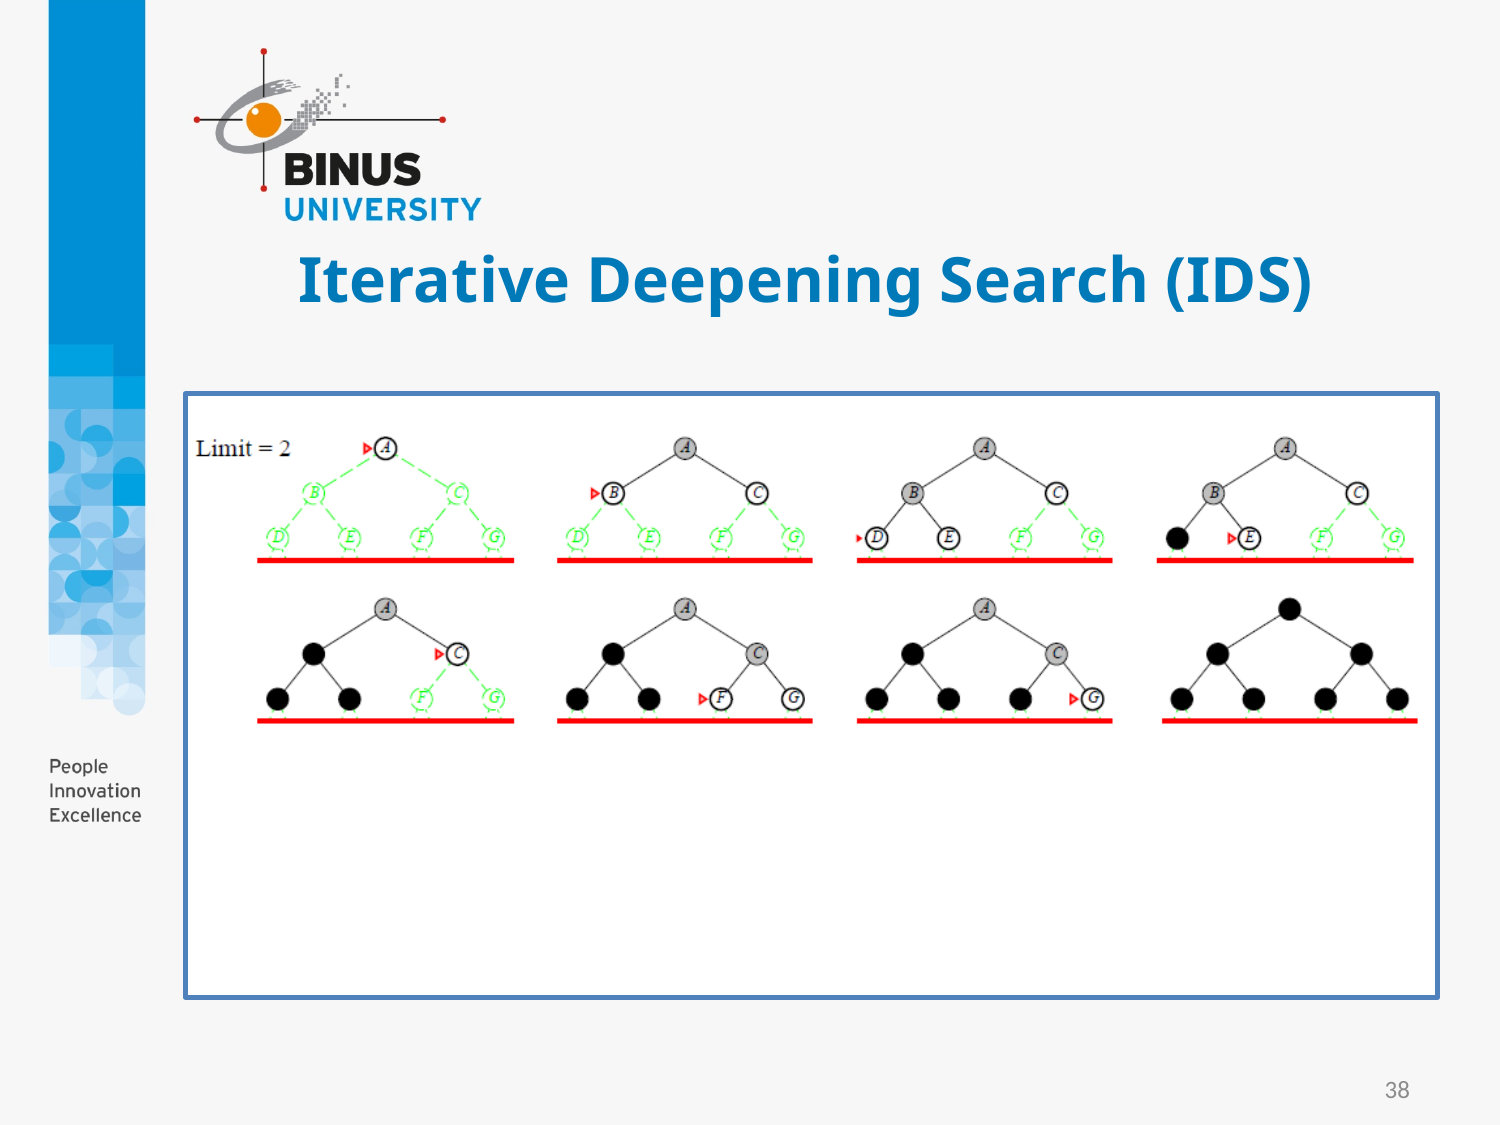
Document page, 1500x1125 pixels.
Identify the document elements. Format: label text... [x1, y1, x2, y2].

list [187, 395, 1436, 996]
picture [0, 0, 1500, 845]
slide_number 38 [1074, 1058, 1425, 1119]
title Iterative Deepening Search (IDS) [187, 224, 1425, 330]
